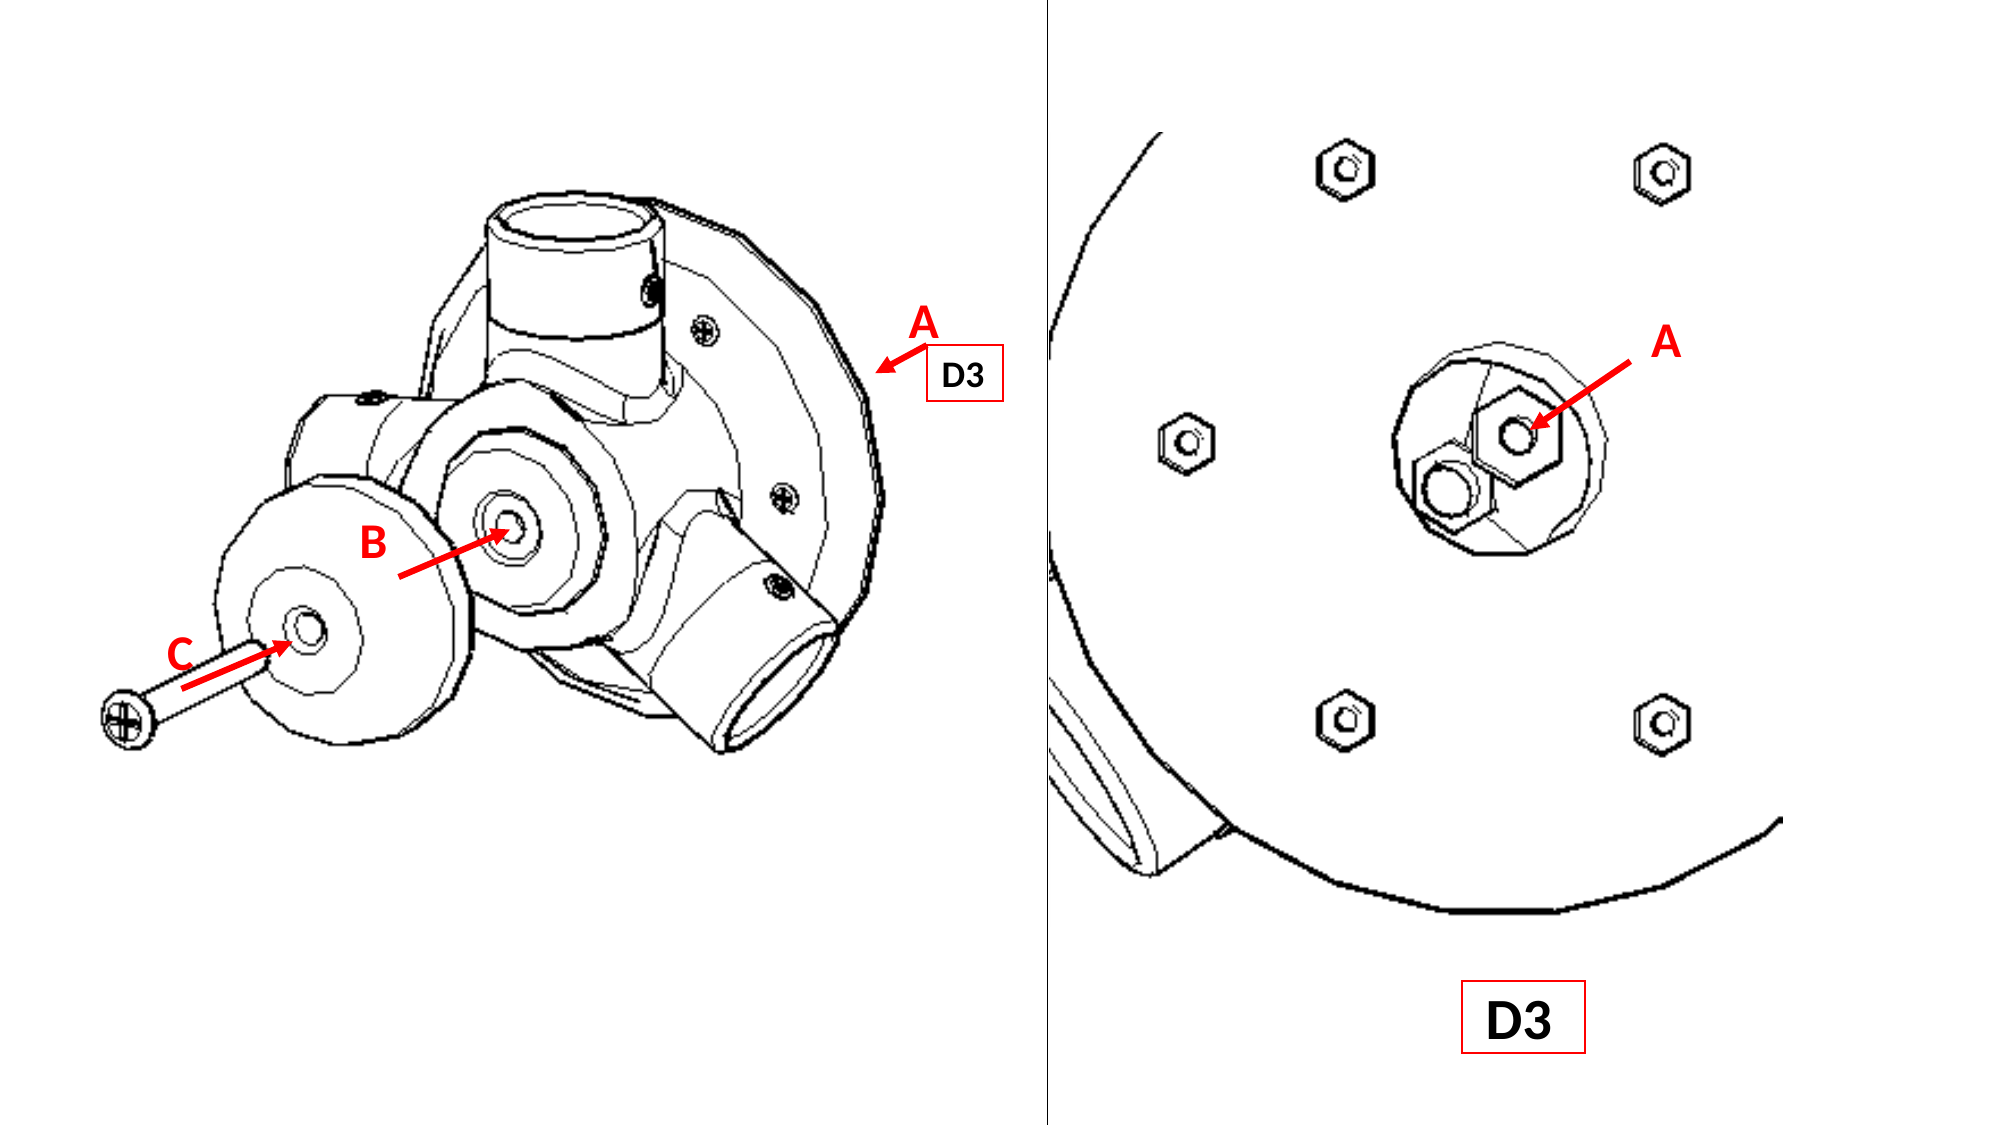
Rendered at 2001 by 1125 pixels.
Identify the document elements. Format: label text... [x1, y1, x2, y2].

picture [63, 125, 902, 835]
text_box [1461, 980, 1586, 1054]
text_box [181, 641, 293, 689]
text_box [875, 345, 927, 374]
text_box A [902, 280, 952, 345]
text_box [398, 529, 510, 578]
picture [1049, 132, 1783, 927]
text_box D3 [926, 342, 1013, 403]
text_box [1529, 361, 1631, 431]
text_box D3 [1470, 973, 1610, 1059]
text_box [926, 344, 1004, 402]
